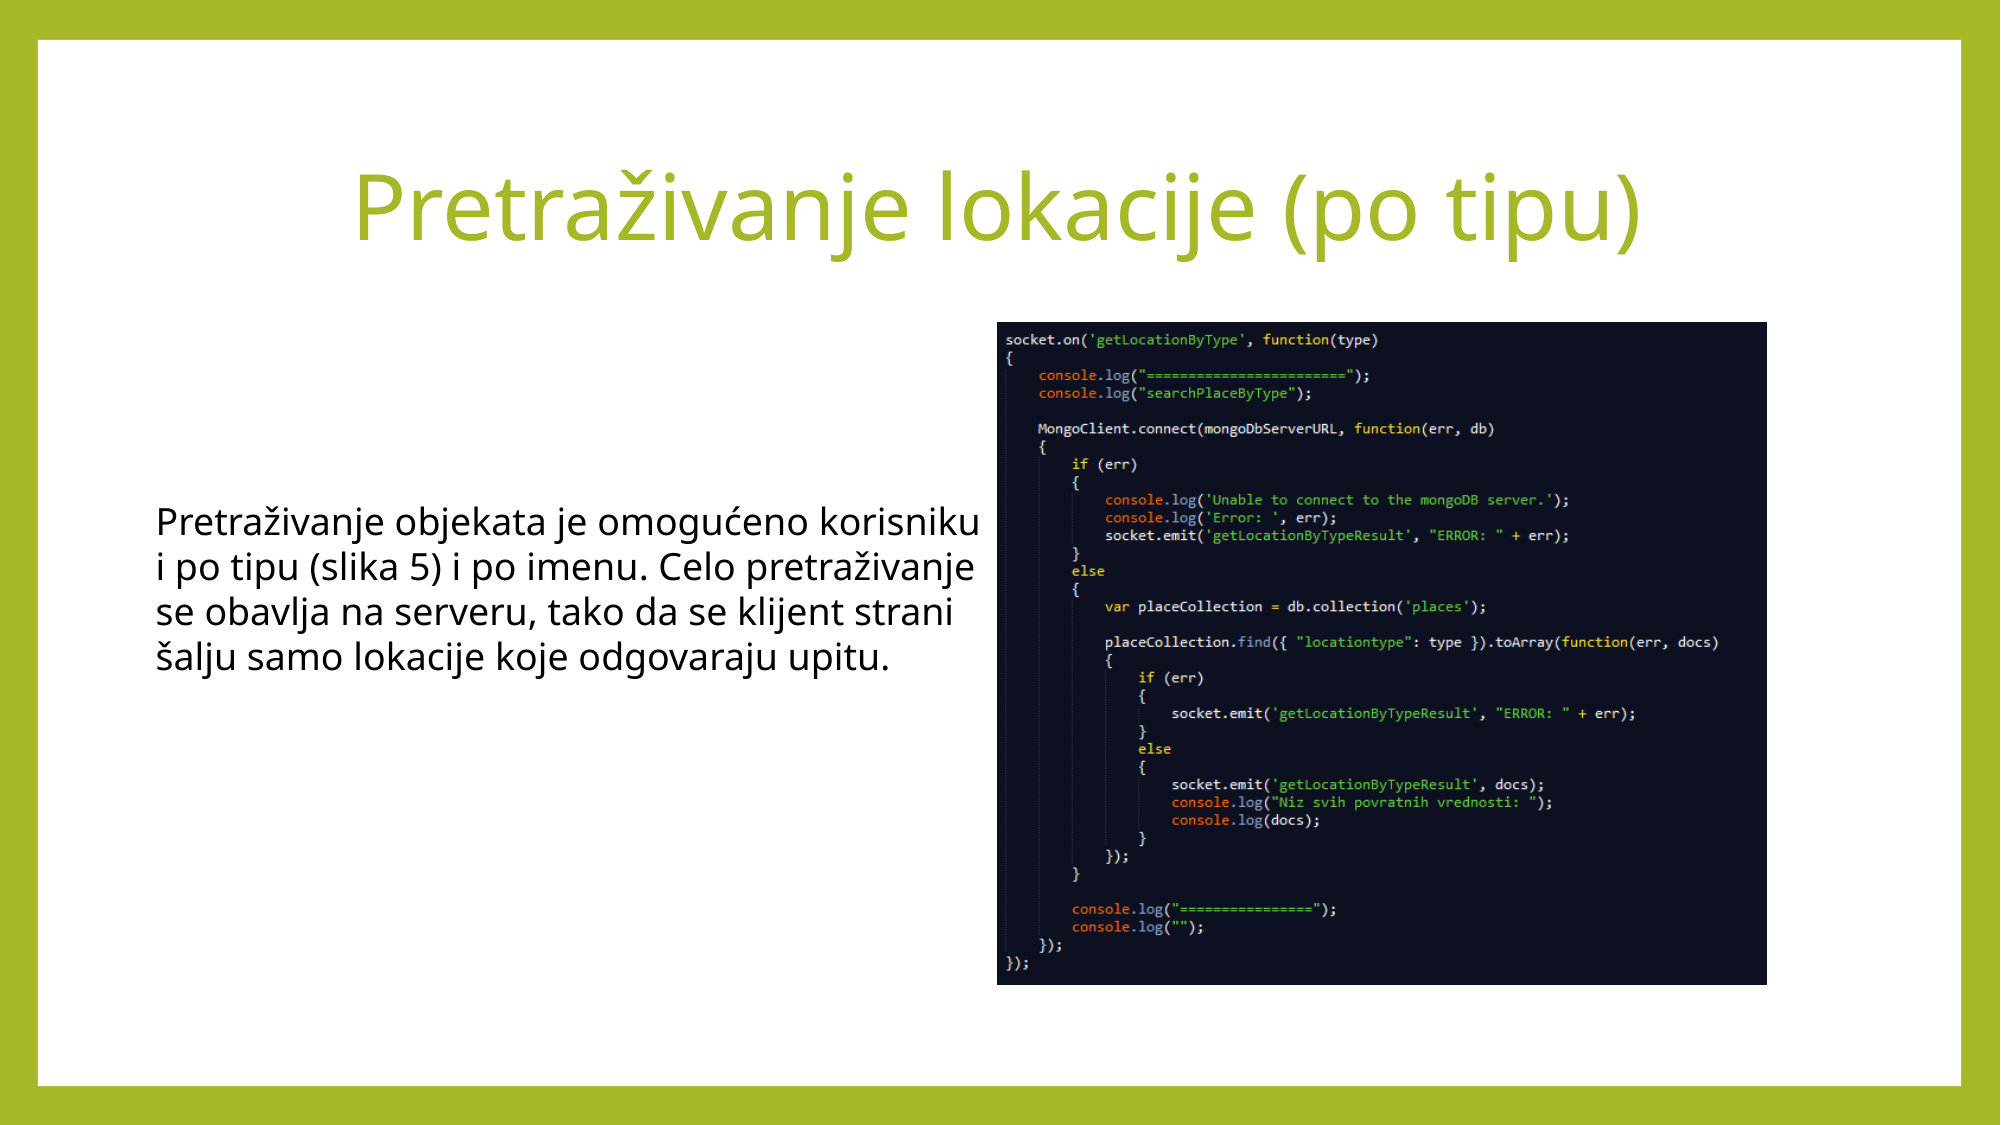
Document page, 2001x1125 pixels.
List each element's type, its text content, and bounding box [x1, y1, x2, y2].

text_box Pretraživanje objekata je omogućeno korisniku i po tipu (slika 5) i po imenu. Celo pretraživanje se obavlja na serveru, tako da se klijent strani šalju samo lokacije koje odgovaraju upitu. [140, 490, 991, 686]
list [997, 322, 1767, 986]
title Pretraživanje lokacije (po tipu) [187, 99, 1808, 323]
